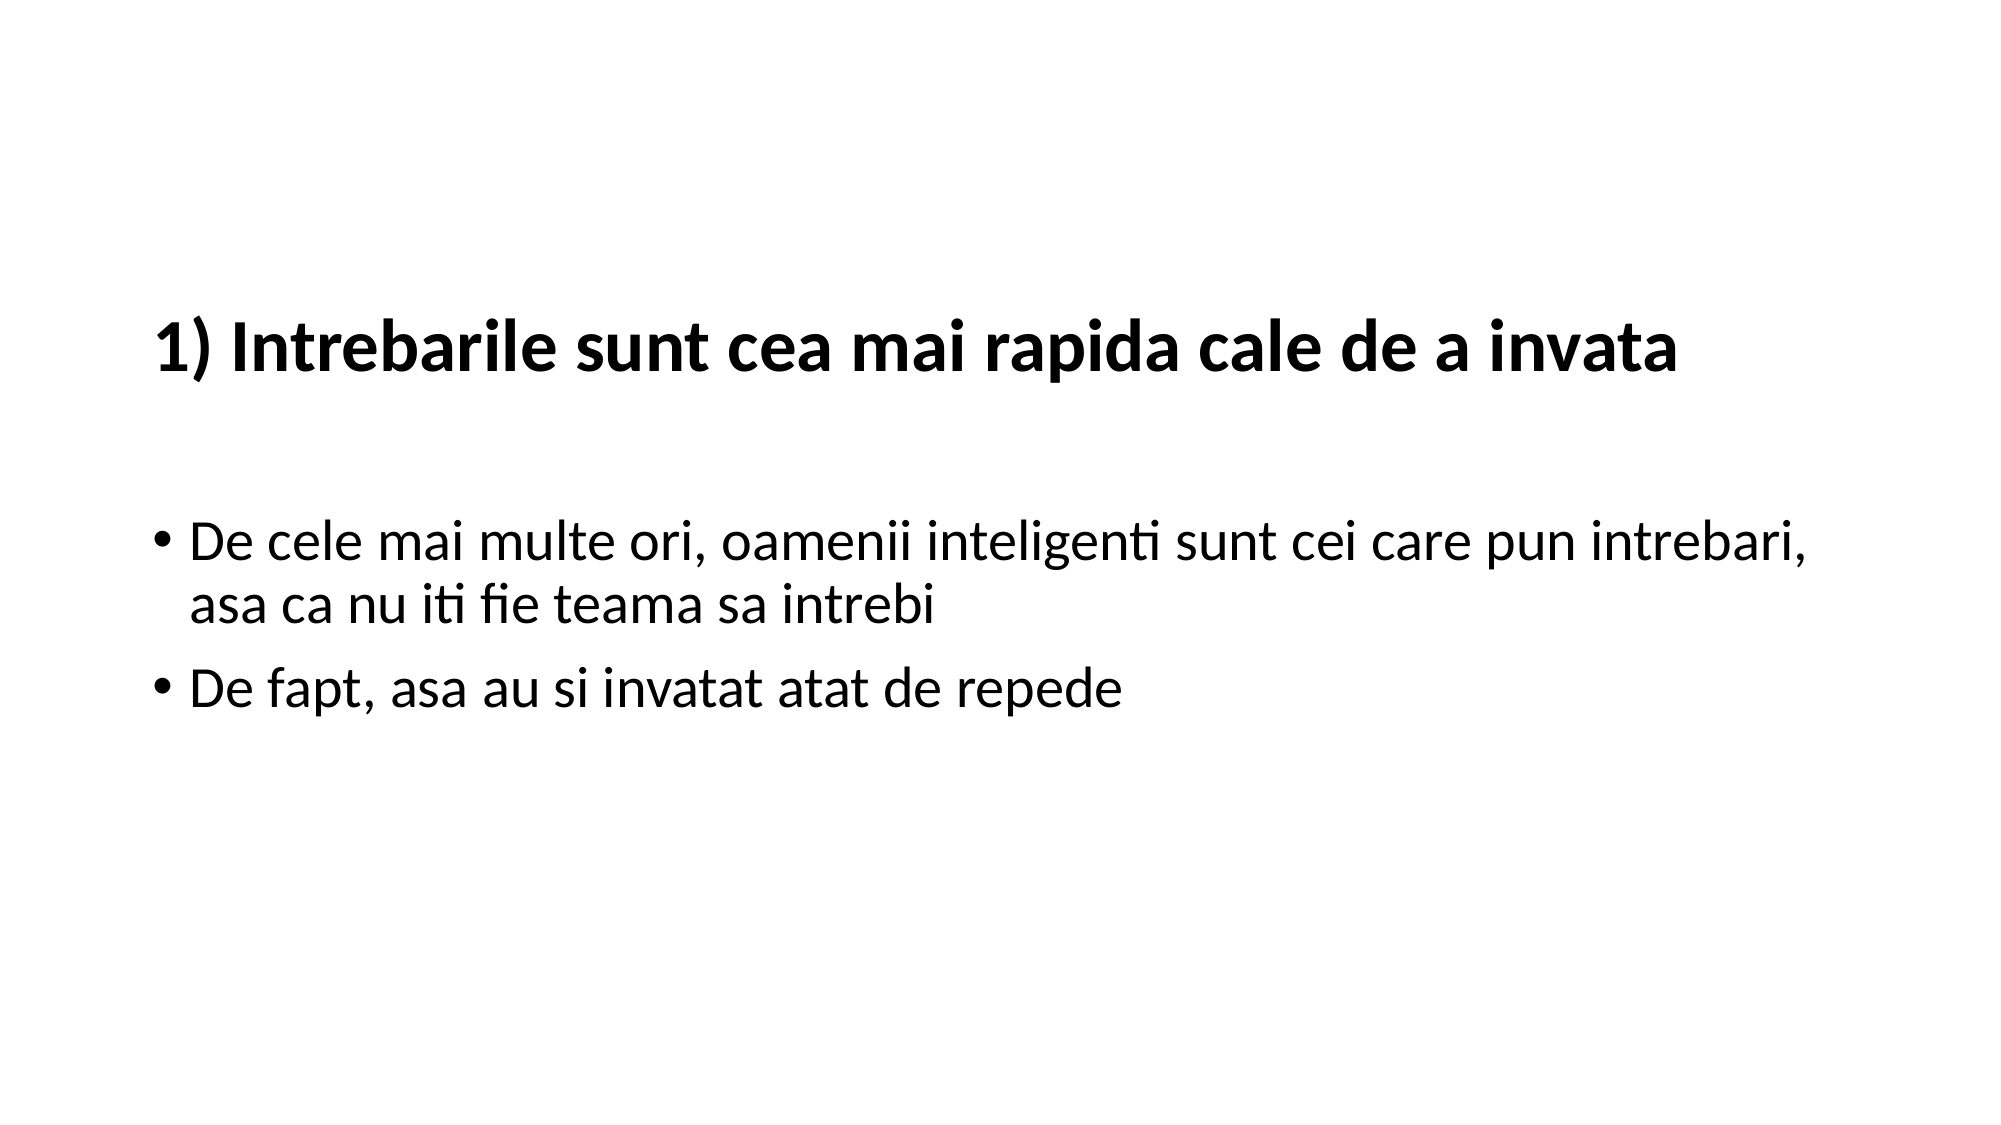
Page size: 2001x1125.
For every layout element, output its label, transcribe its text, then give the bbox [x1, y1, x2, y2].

list 1) Intrebarile sunt cea mai rapida cale de a invata De cele mai multe ori, oamenii inteligenti sunt cei care pun intrebari, asa ca nu iti fie teama sa intrebi De fapt, asa au si invatat atat de repede [137, 299, 1863, 1014]
